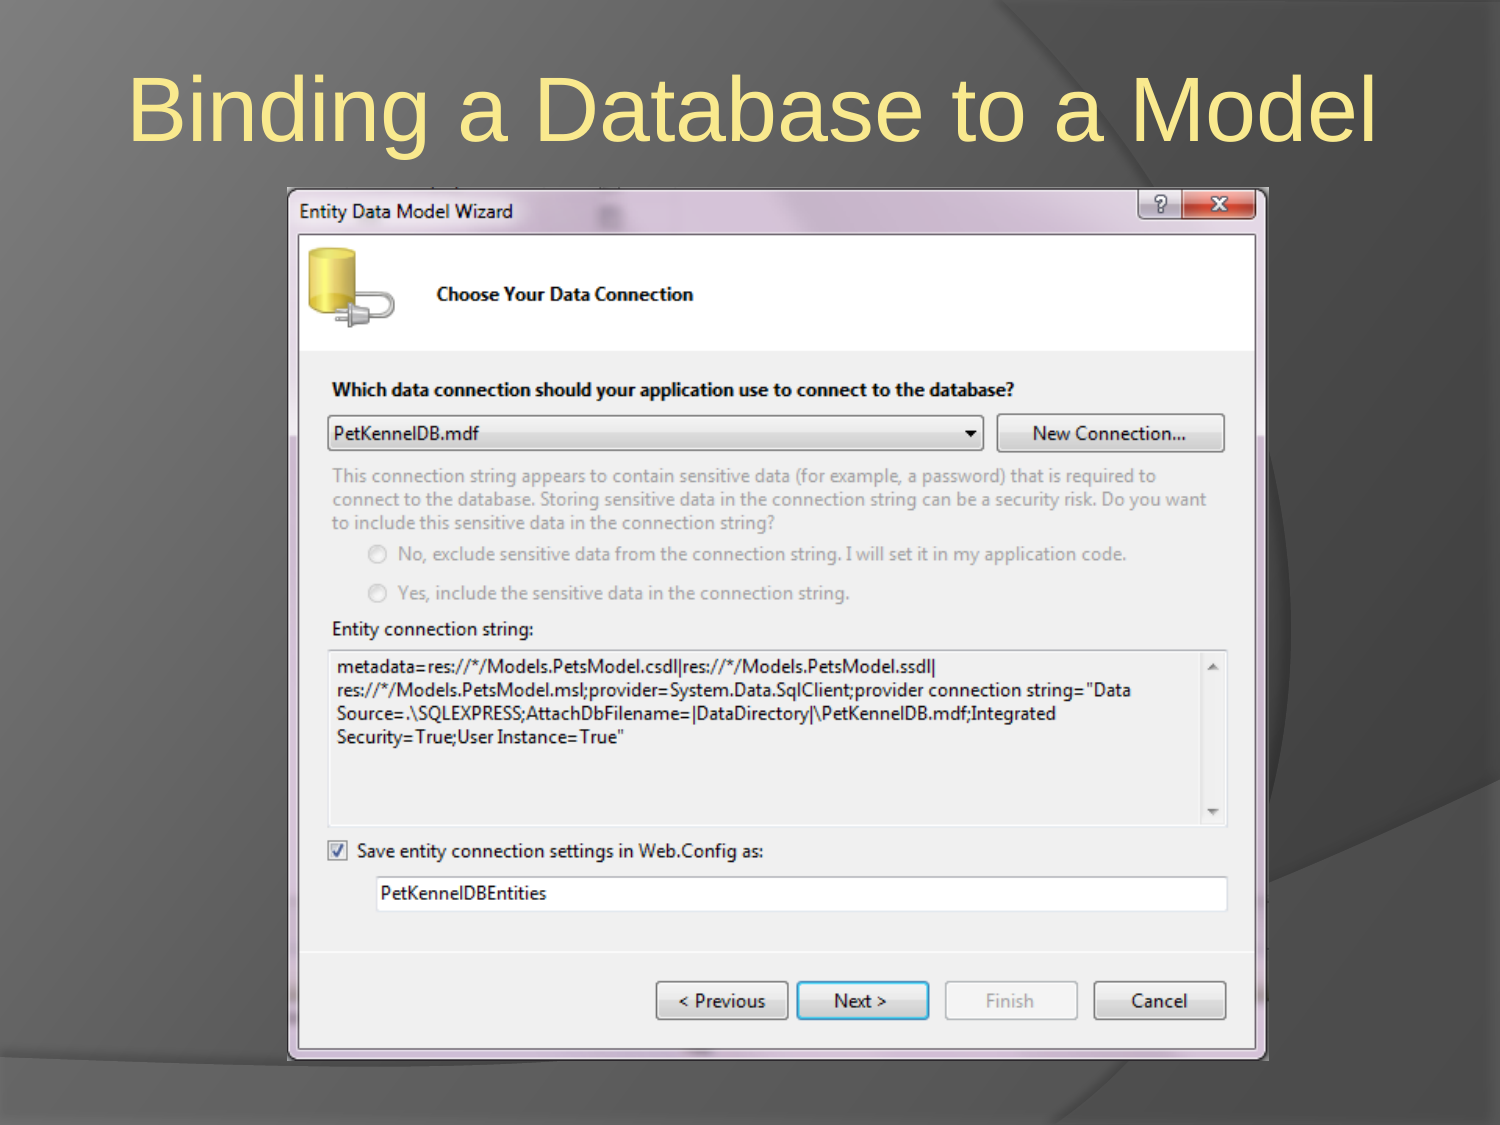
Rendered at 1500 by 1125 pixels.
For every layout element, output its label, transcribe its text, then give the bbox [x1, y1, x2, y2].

picture [287, 187, 1269, 1062]
subtitle Binding a Database to a Model [0, 50, 1500, 263]
